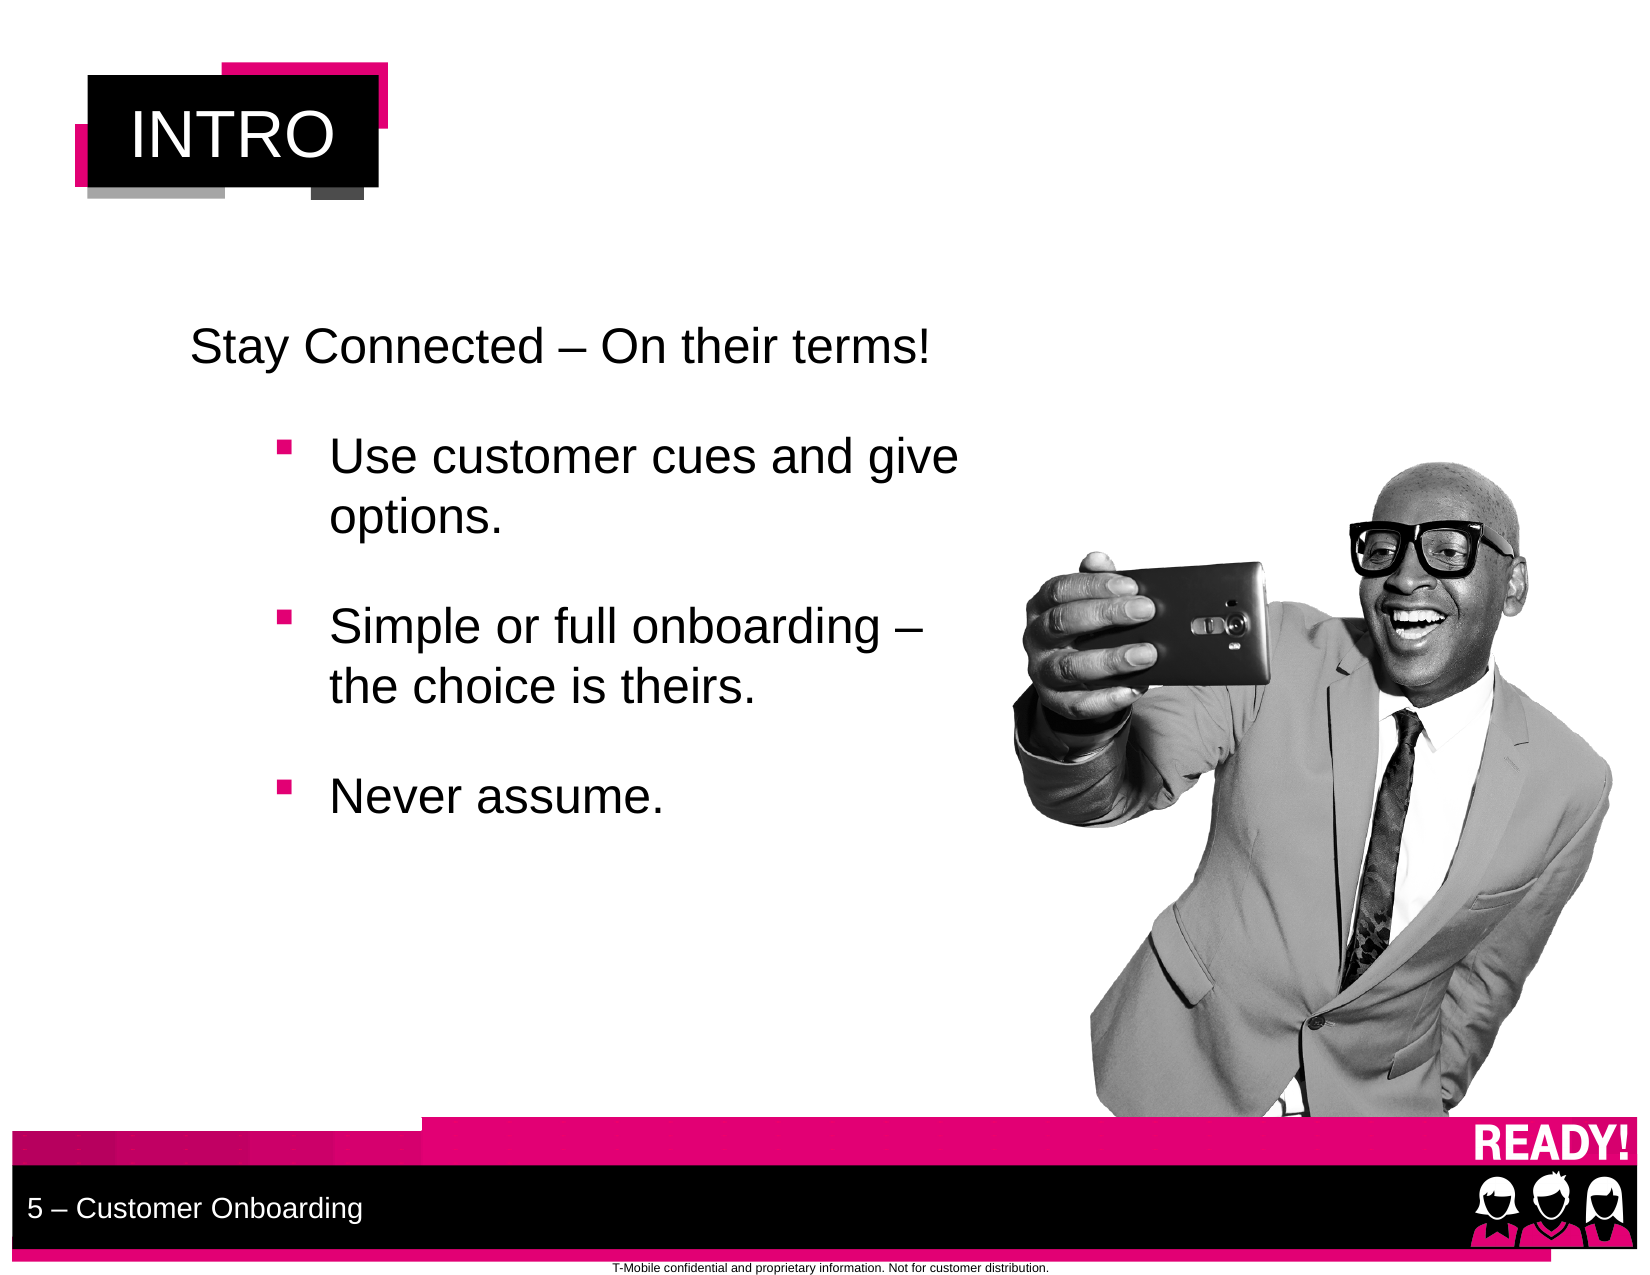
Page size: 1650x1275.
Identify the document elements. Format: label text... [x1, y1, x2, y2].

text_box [12, 1104, 1646, 1275]
picture [1012, 461, 1613, 1104]
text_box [74, 62, 389, 201]
text_box Stay Connected – On their terms! Use customer cues and give options. Simple or full onboarding – the choice is theirs. Never assume. [174, 306, 1013, 832]
